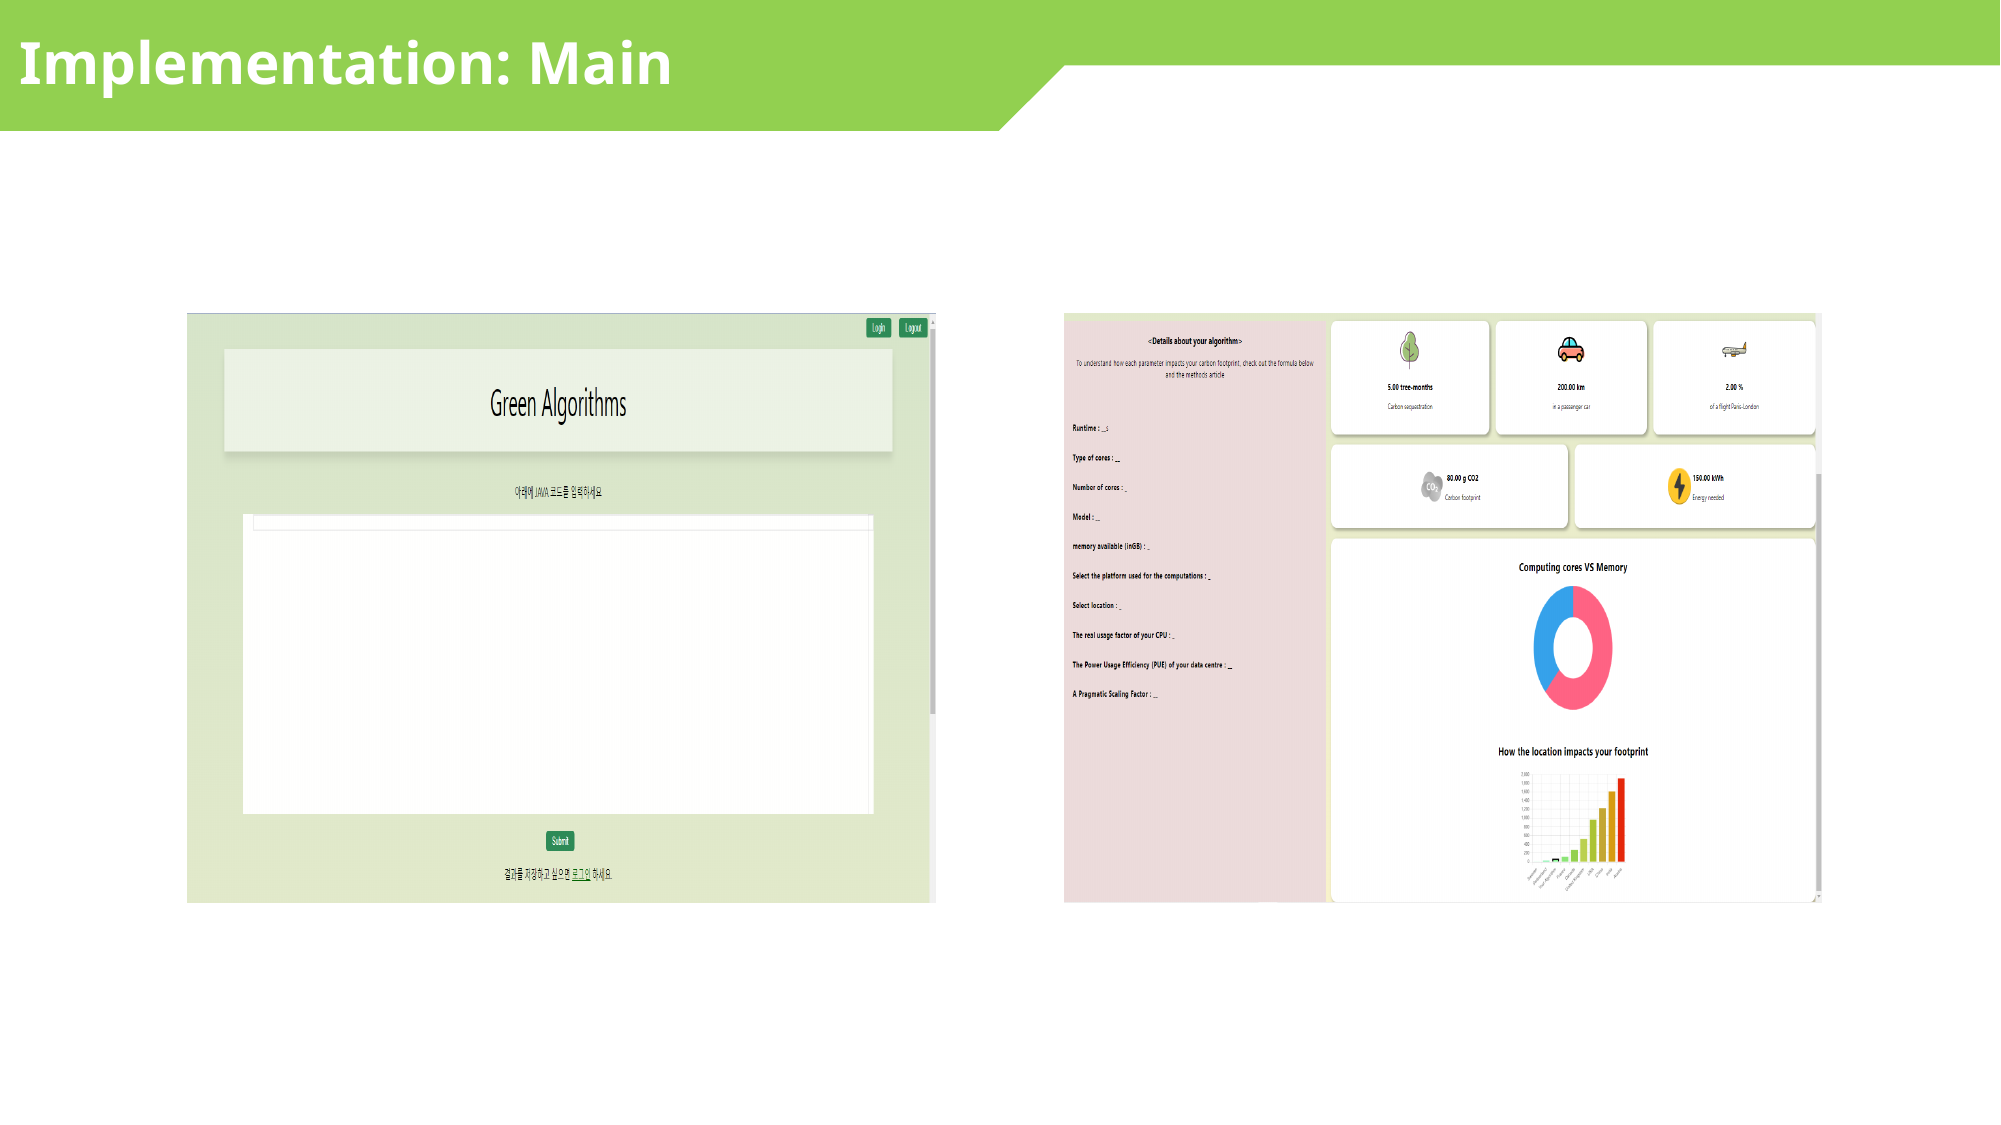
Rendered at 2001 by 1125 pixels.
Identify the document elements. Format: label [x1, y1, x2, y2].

picture [187, 313, 936, 903]
picture [1064, 313, 1822, 903]
text_box [0, 0, 2000, 131]
